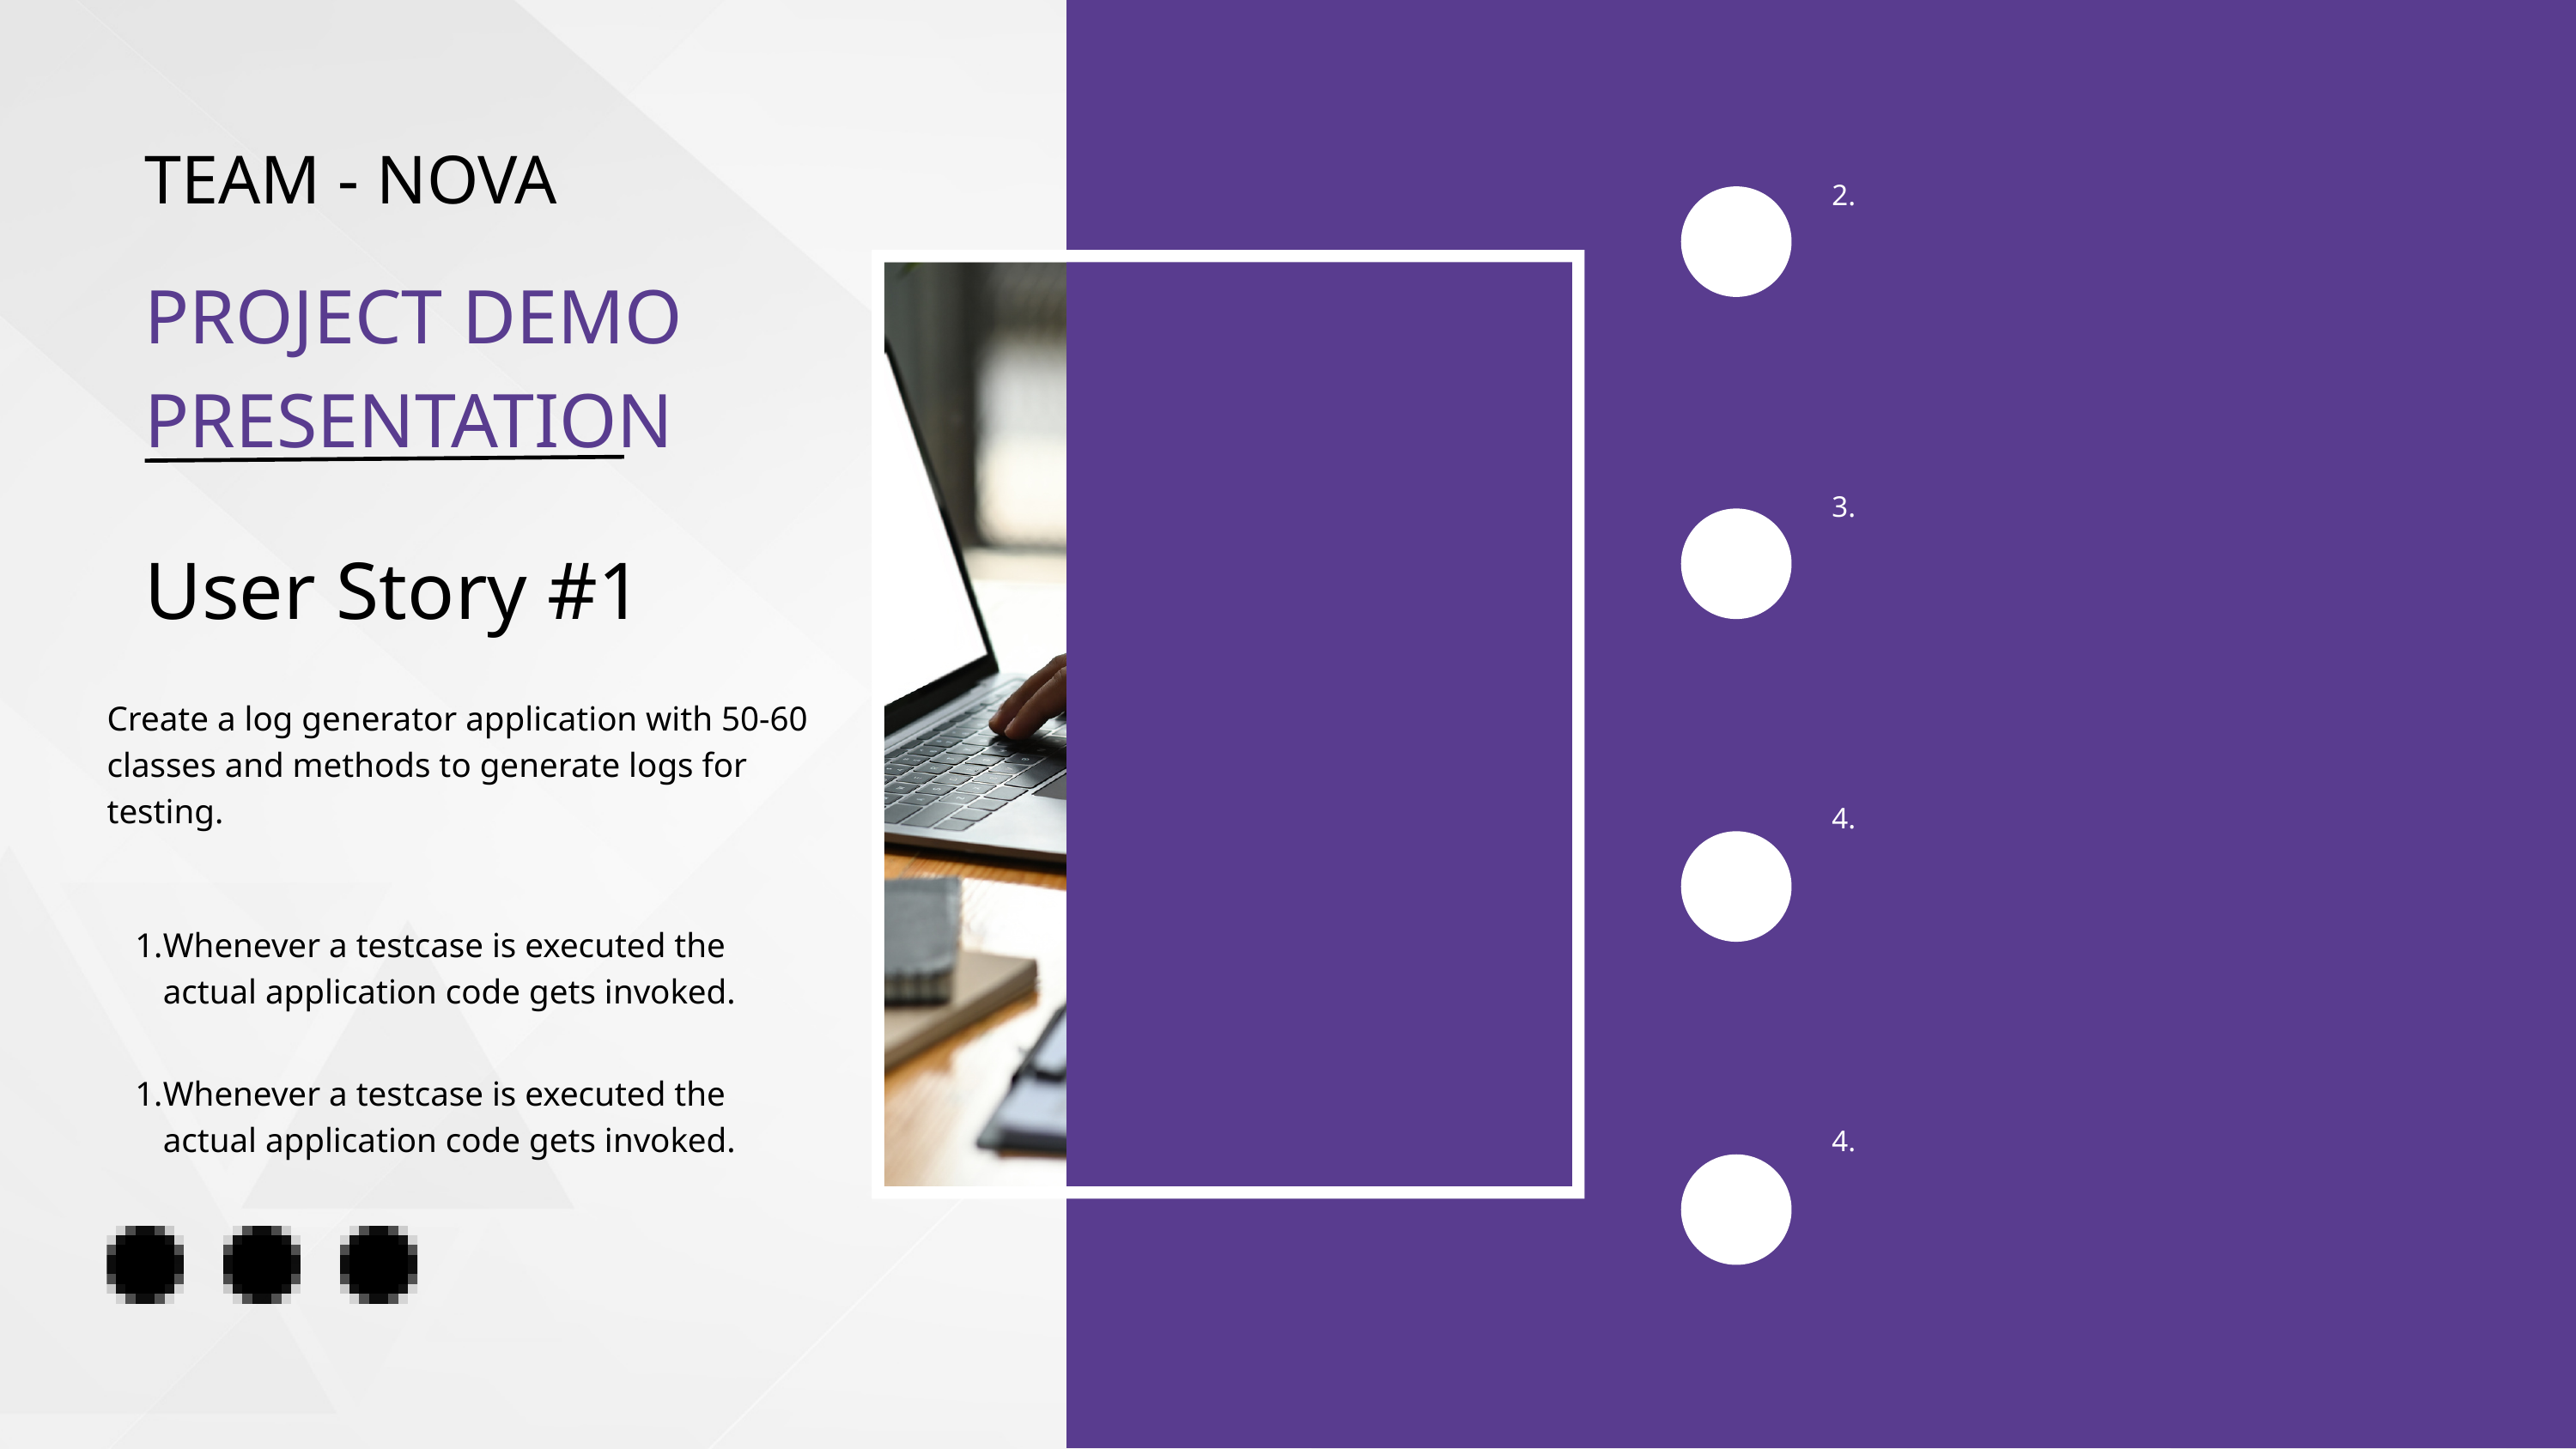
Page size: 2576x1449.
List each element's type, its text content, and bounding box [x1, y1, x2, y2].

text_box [1066, 0, 2576, 1449]
text_box TEAM - NOVA [144, 124, 983, 217]
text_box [1680, 508, 1792, 620]
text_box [872, 249, 1585, 1199]
text_box Create a log generator application with 50-60 classes and methods to generate logs for testing. [106, 691, 817, 831]
text_box Whenever a testcase is executed the actual application code gets invoked. [106, 1066, 817, 1159]
text_box User Story #1 [144, 524, 689, 635]
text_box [1680, 831, 1792, 943]
text_box Whenever a testcase is executed the actual application code gets invoked. [106, 918, 817, 1010]
text_box [106, 1226, 418, 1304]
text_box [1680, 185, 1792, 298]
text_box PROJECT DEMO PRESENTATION [144, 254, 745, 463]
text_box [1680, 1154, 1792, 1265]
text_box [0, 0, 1065, 1449]
